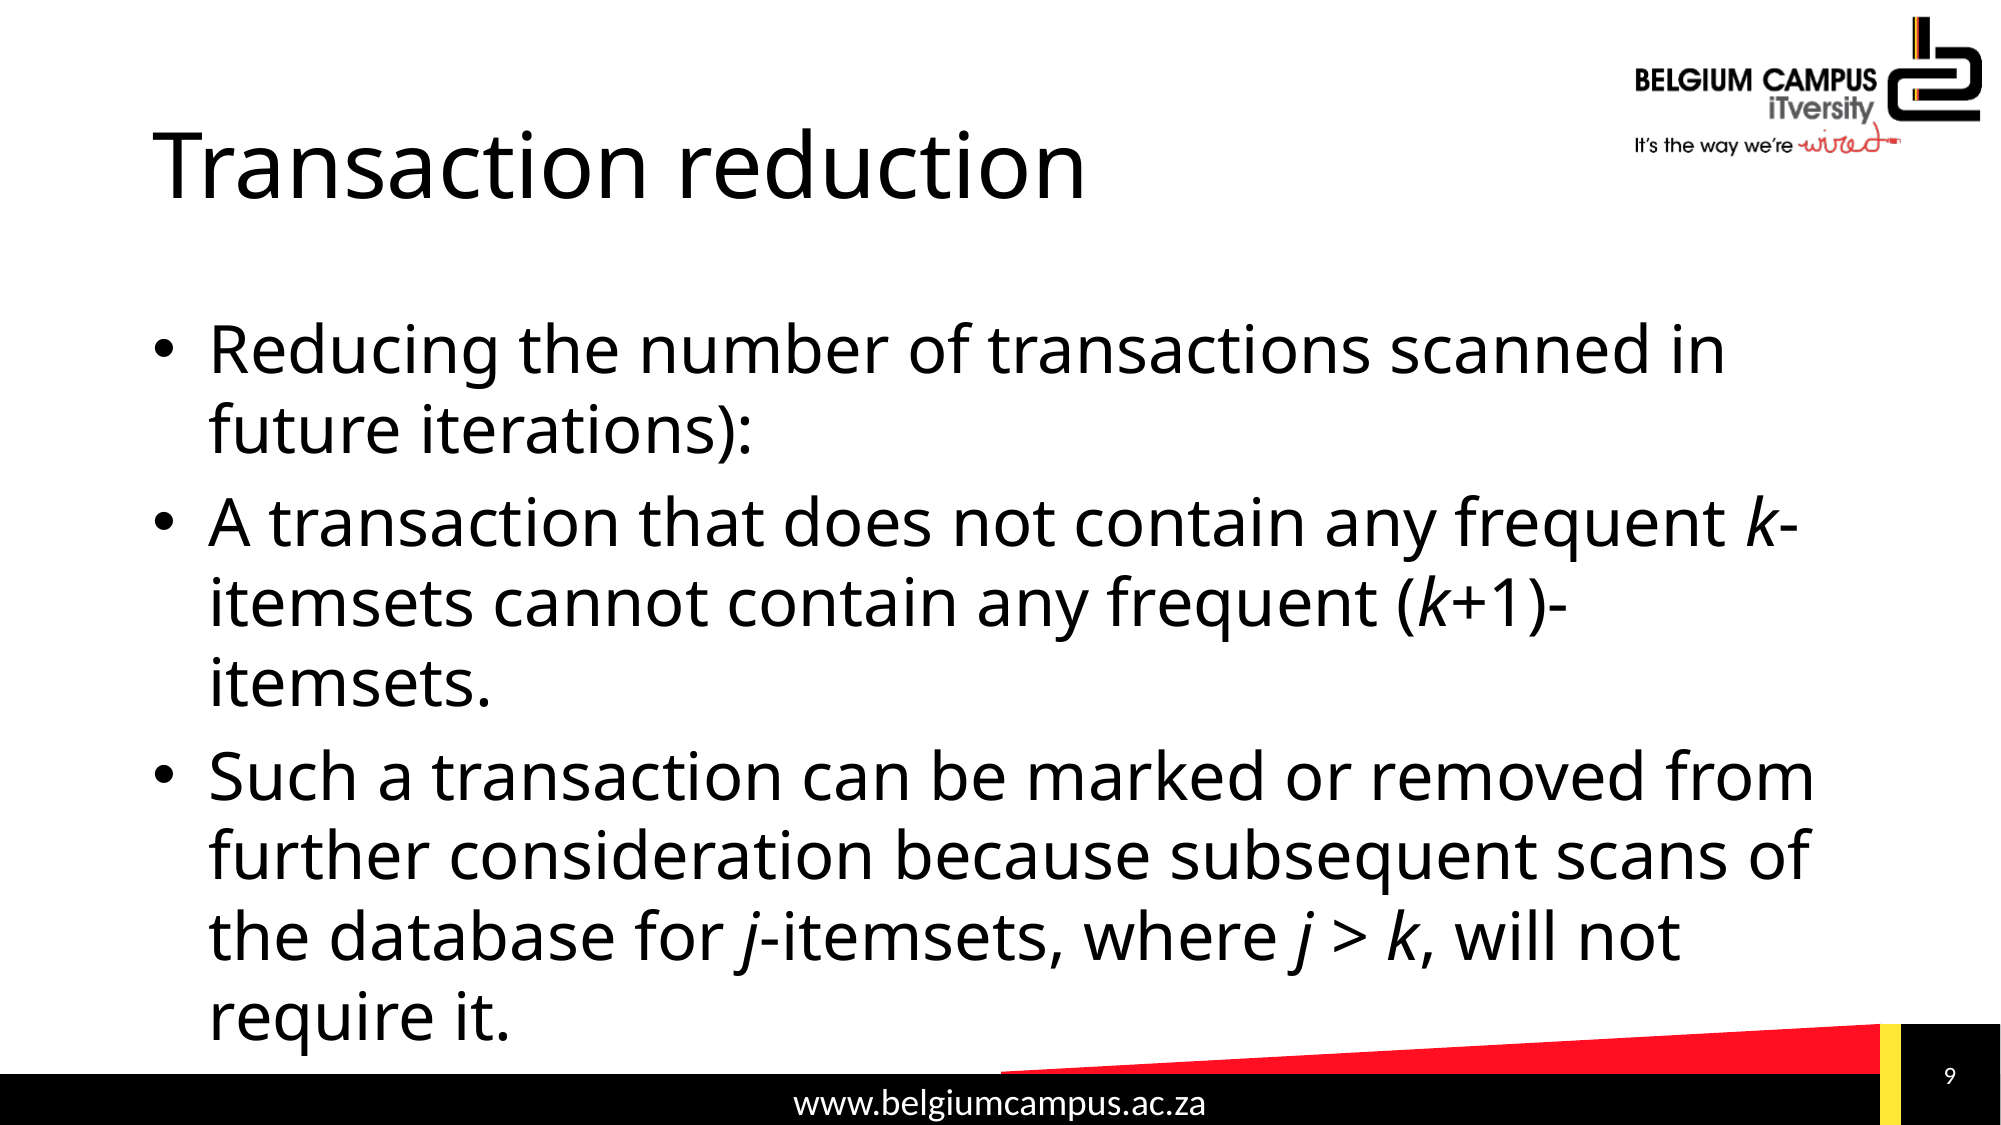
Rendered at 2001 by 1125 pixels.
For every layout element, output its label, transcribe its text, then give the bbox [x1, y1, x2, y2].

list Reducing the number of transactions scanned in future iterations): A transaction that does not contain any frequent k-itemsets cannot contain any frequent (k+1)-itemsets. Such a transaction can be marked or removed from further consideration because subsequent scans of the database for j-itemsets, where j > k, will not require it. [137, 299, 1863, 1014]
title Transaction reduction [137, 59, 1863, 278]
picture [1631, 0, 1986, 198]
